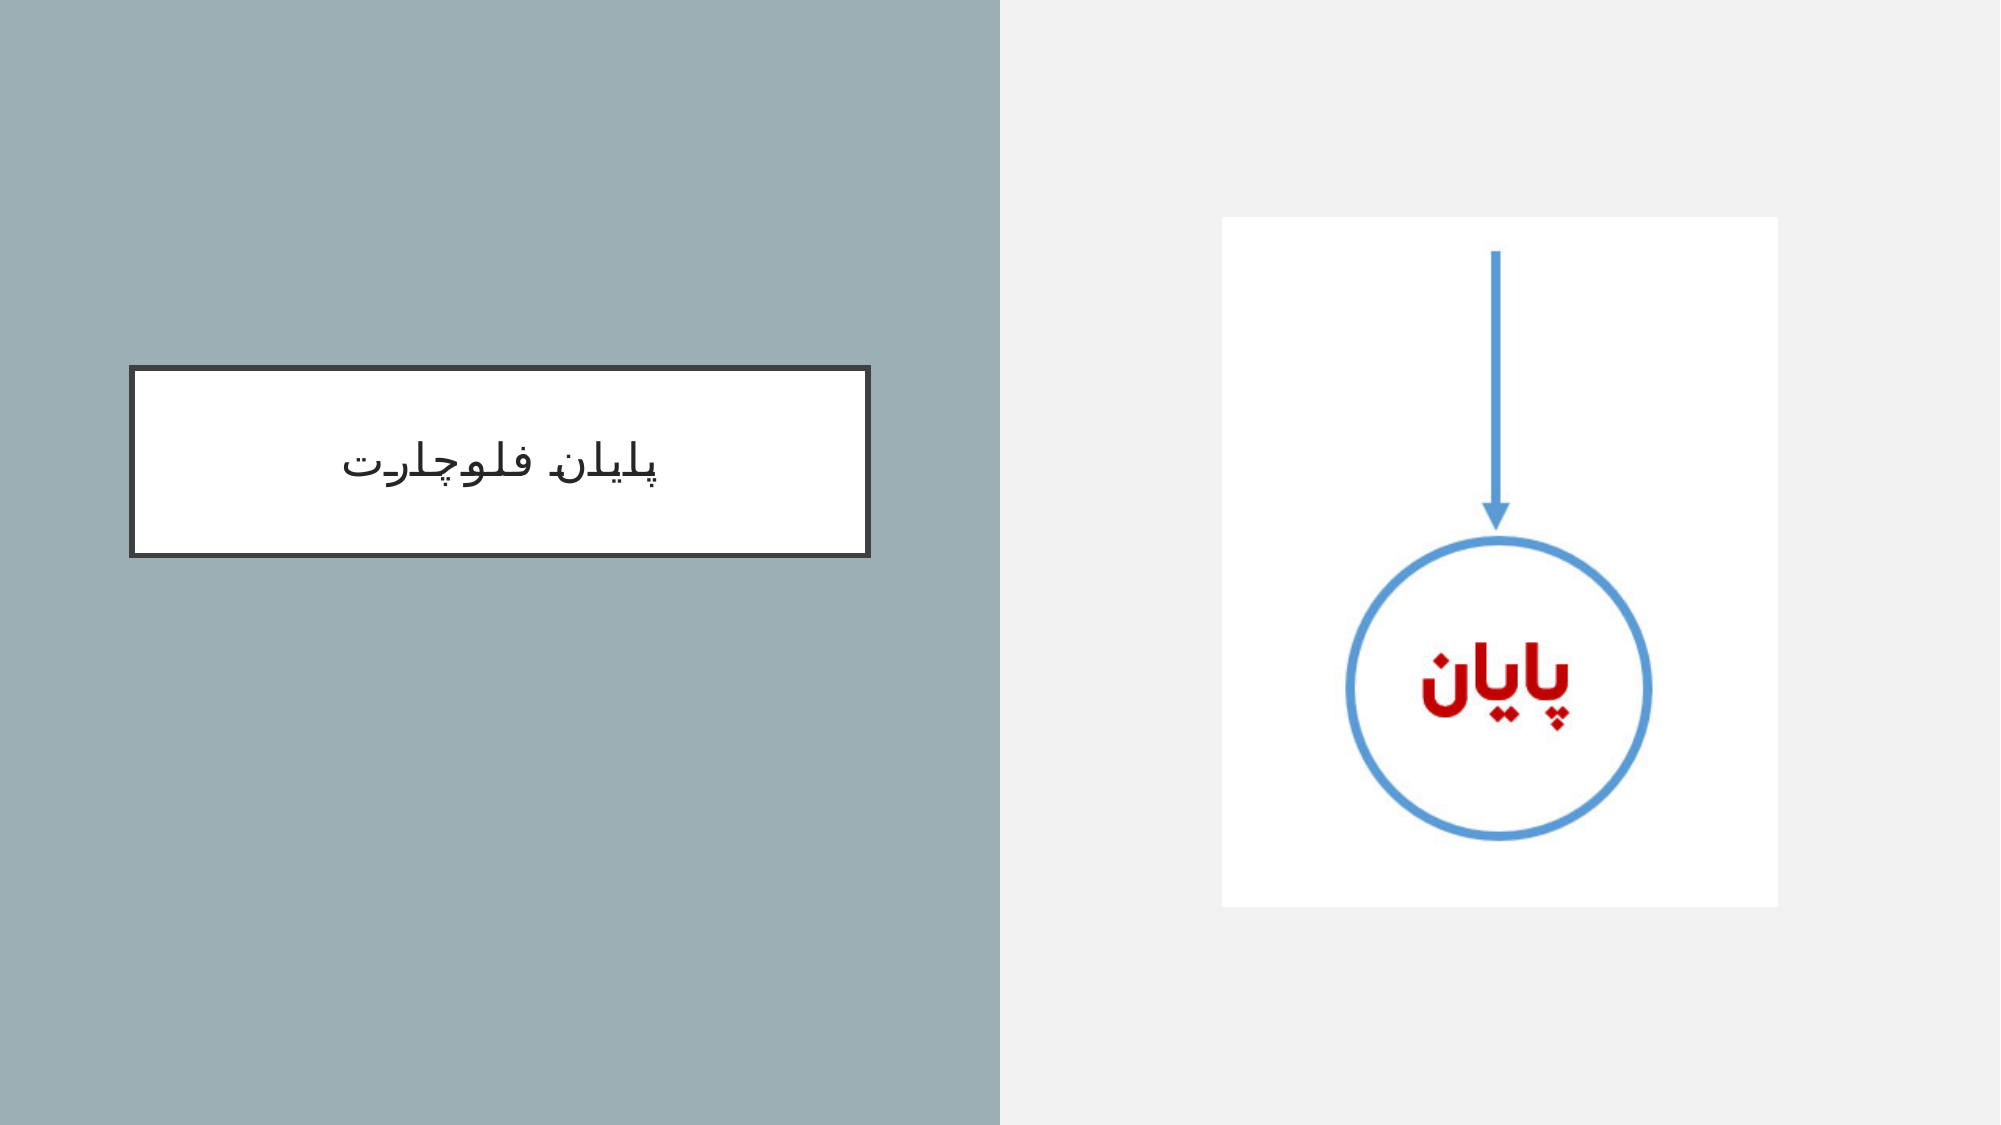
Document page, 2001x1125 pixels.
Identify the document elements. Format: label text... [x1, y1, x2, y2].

title پایان فلوچارت [129, 365, 871, 558]
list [1222, 217, 1778, 907]
